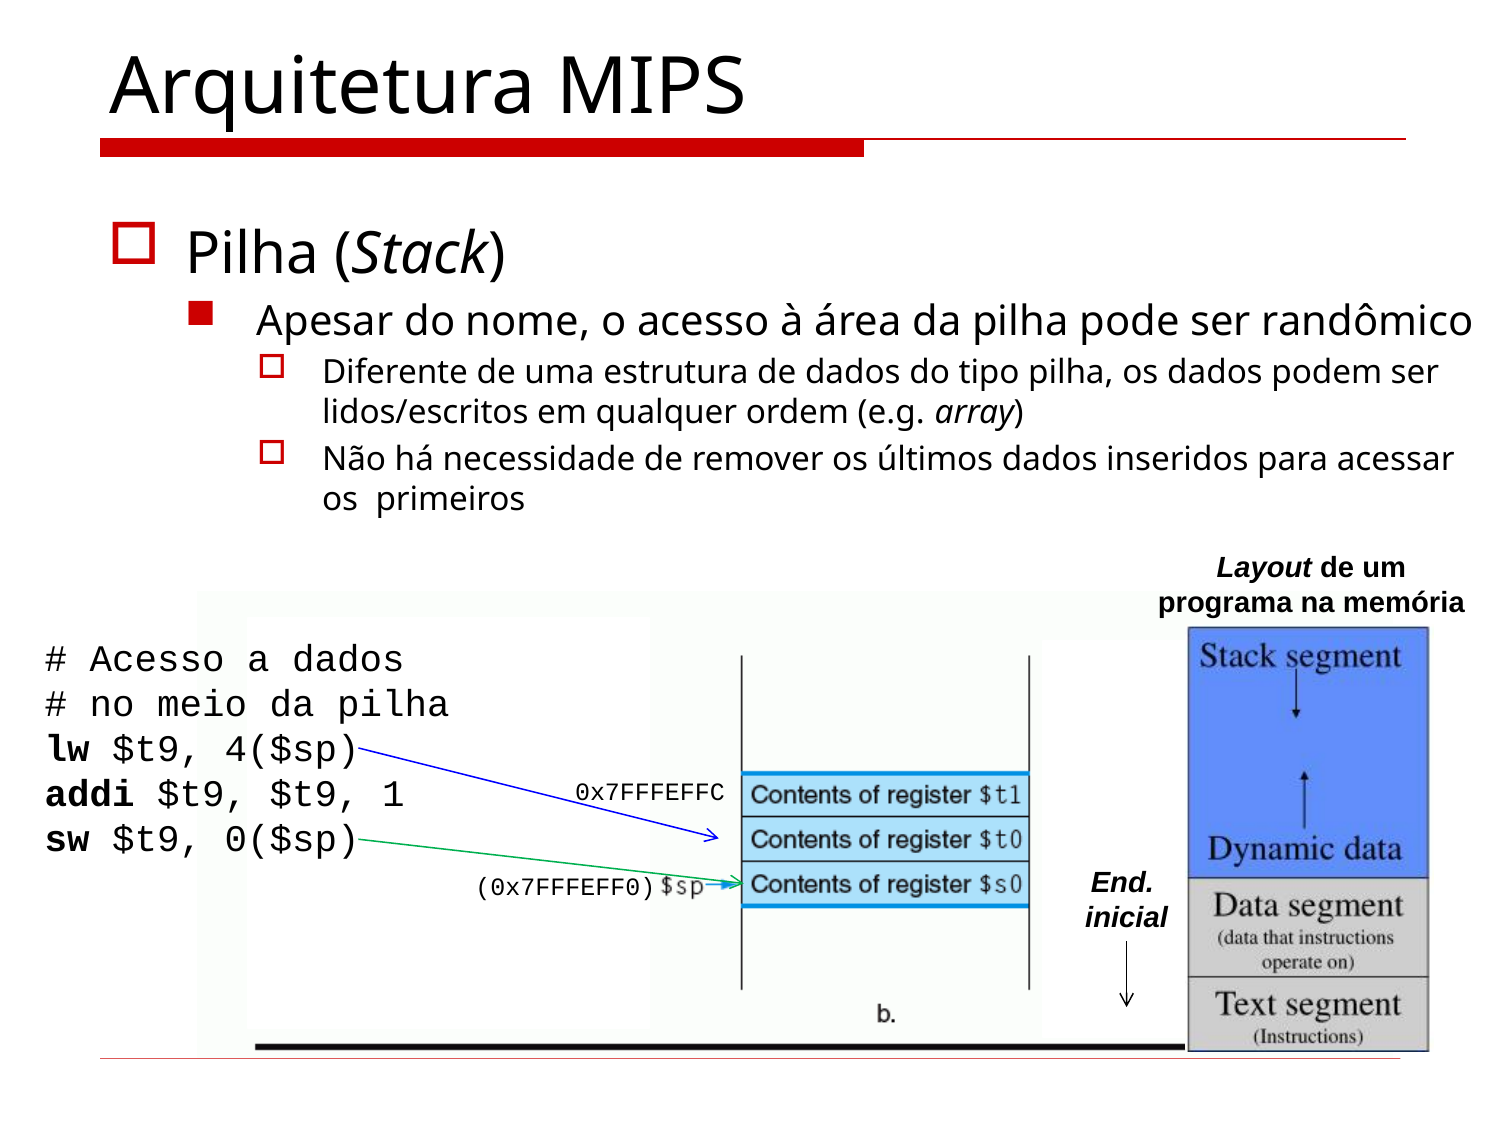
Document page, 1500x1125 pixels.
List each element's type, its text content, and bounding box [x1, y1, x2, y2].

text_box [358, 838, 745, 884]
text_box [358, 747, 720, 838]
title Arquitetura MIPS [93, 49, 1407, 138]
picture [196, 591, 1434, 1058]
list Pilha (Stack) Apesar do nome, o acesso à área da pilha pode ser randômico Diferente de uma estrutura de dados do tipo pilha, os dados podem ser lidos/escritos em qualquer ordem (e.g. array) Não há necessidade de remover os últimos dados inseridos para acessar os primeiros [92, 207, 1500, 579]
text_box # Acesso a dados # no meio da pilha lw $t9, 4($sp) addi $t9, $t9, 1 sw $t9, 0($sp) [29, 626, 191, 867]
text_box Layout de um programa na memória [1134, 541, 1489, 626]
